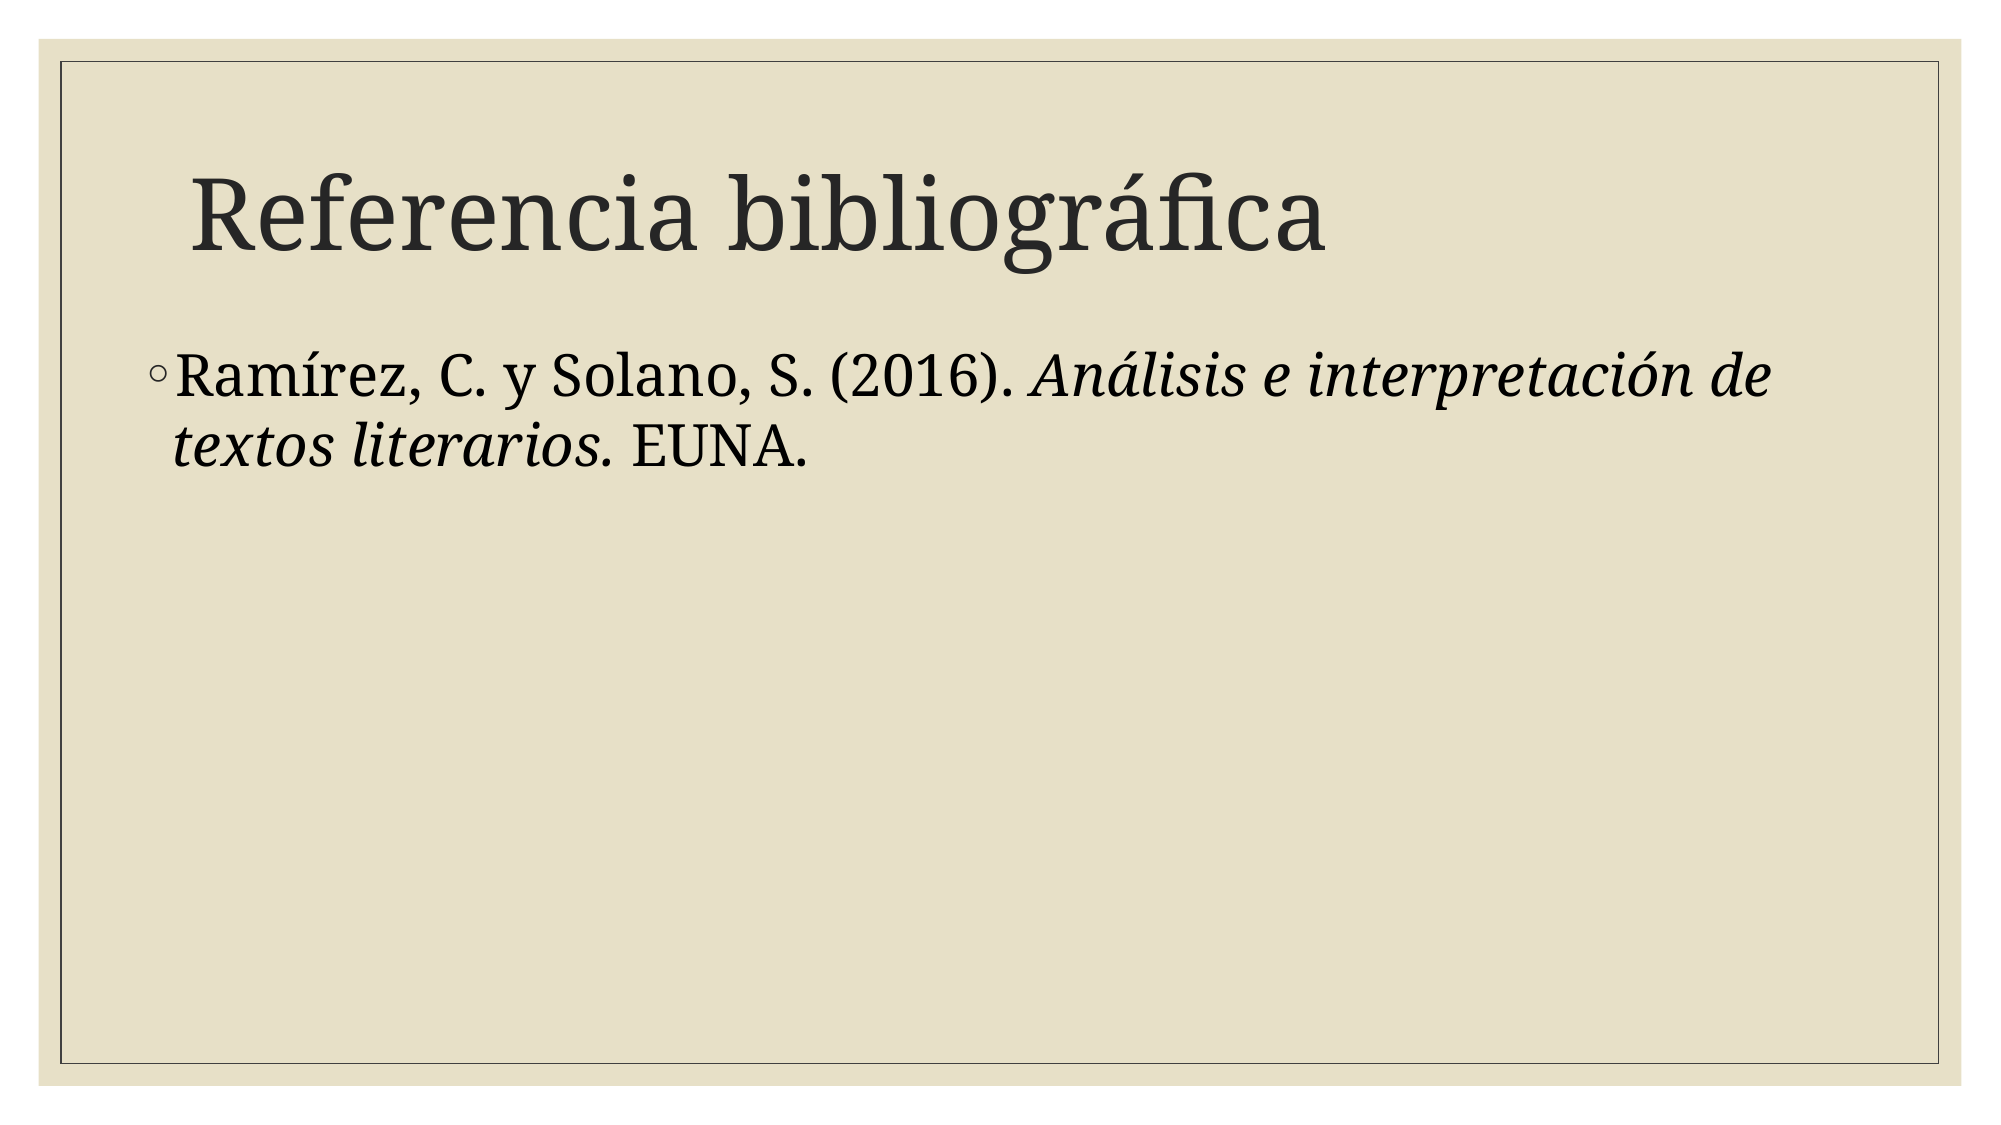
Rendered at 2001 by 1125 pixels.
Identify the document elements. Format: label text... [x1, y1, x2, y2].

list Ramírez, C. y Solano, S. (2016). Análisis e interpretación de textos literarios. EUNA. [126, 330, 1892, 1011]
title Referencia bibliográfica [174, 105, 1825, 330]
